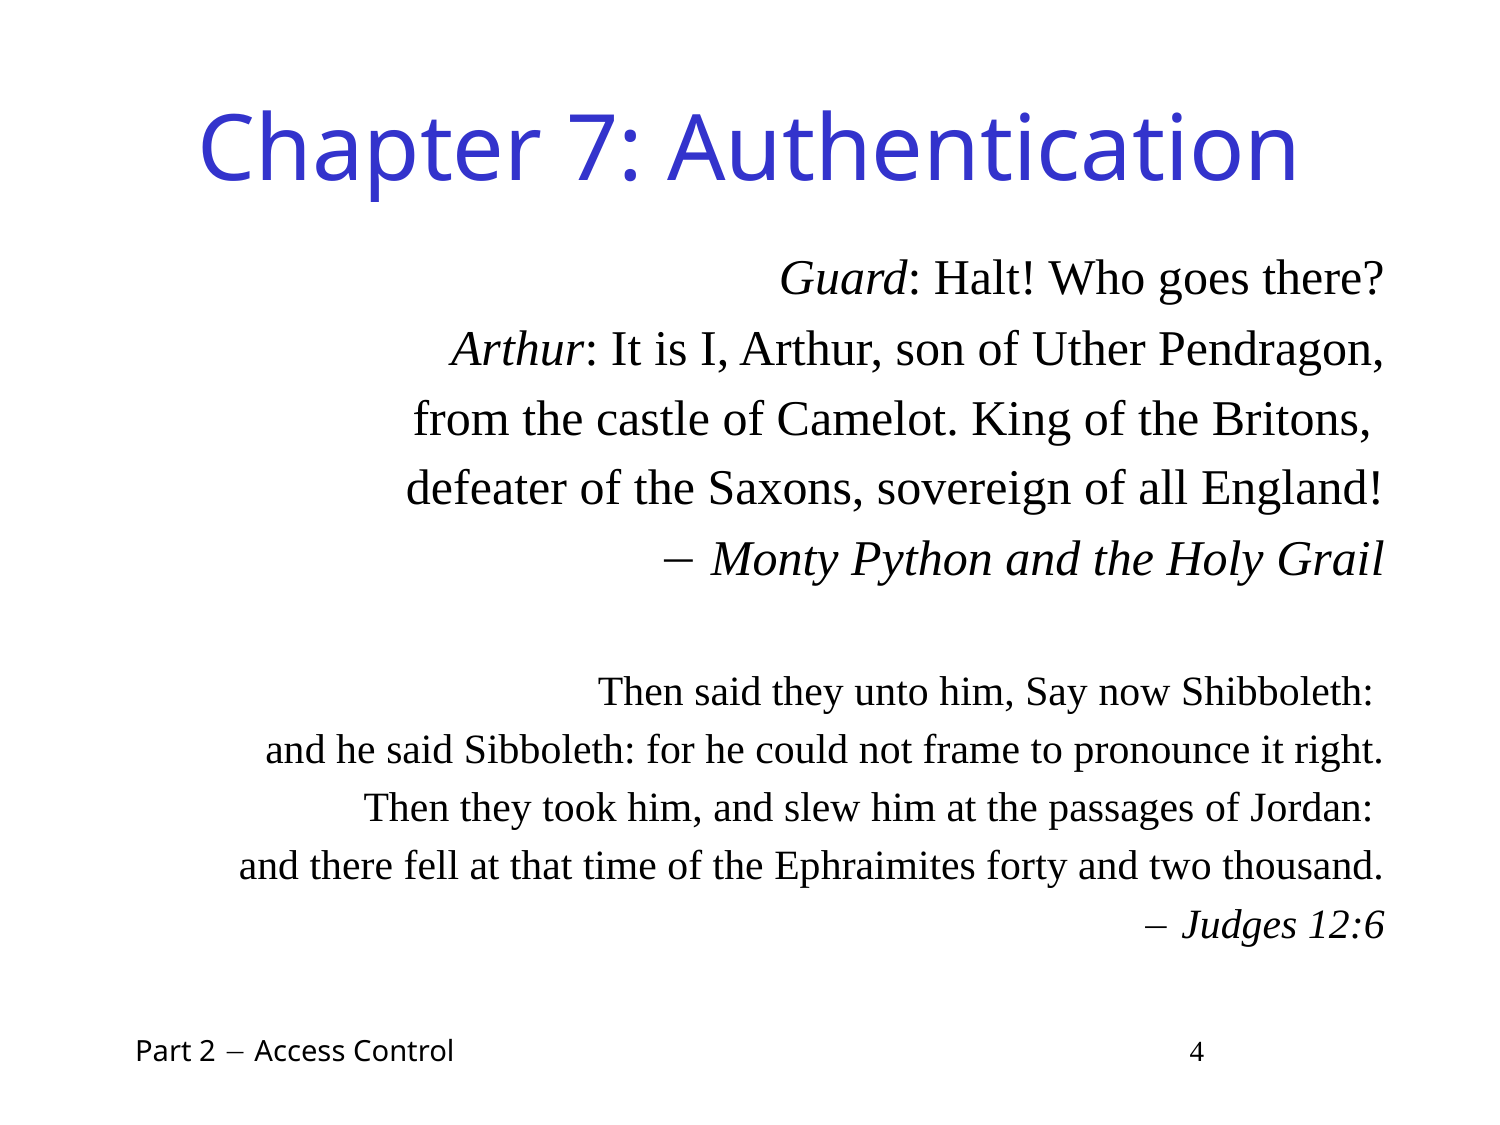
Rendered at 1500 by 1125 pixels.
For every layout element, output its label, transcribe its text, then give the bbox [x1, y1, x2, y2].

list Guard: Halt! Who goes there? Arthur: It is I, Arthur, son of Uther Pendragon, from the castle of Camelot. King of the Britons, defeater of the Saxons, sovereign of all England!  Monty Python and the Holy Grail Then said they unto him, Say now Shibboleth: and he said Sibboleth: for he could not frame to pronounce it right. Then they took him, and slew him at the passages of Jordan: and there fell at that time of the Ephraimites forty and two thousand.  Judges 12:6 [124, 237, 1401, 976]
footer Part 2  Access Control 4 [112, 1024, 1401, 1101]
title Chapter 7: Authentication [112, 74, 1388, 213]
